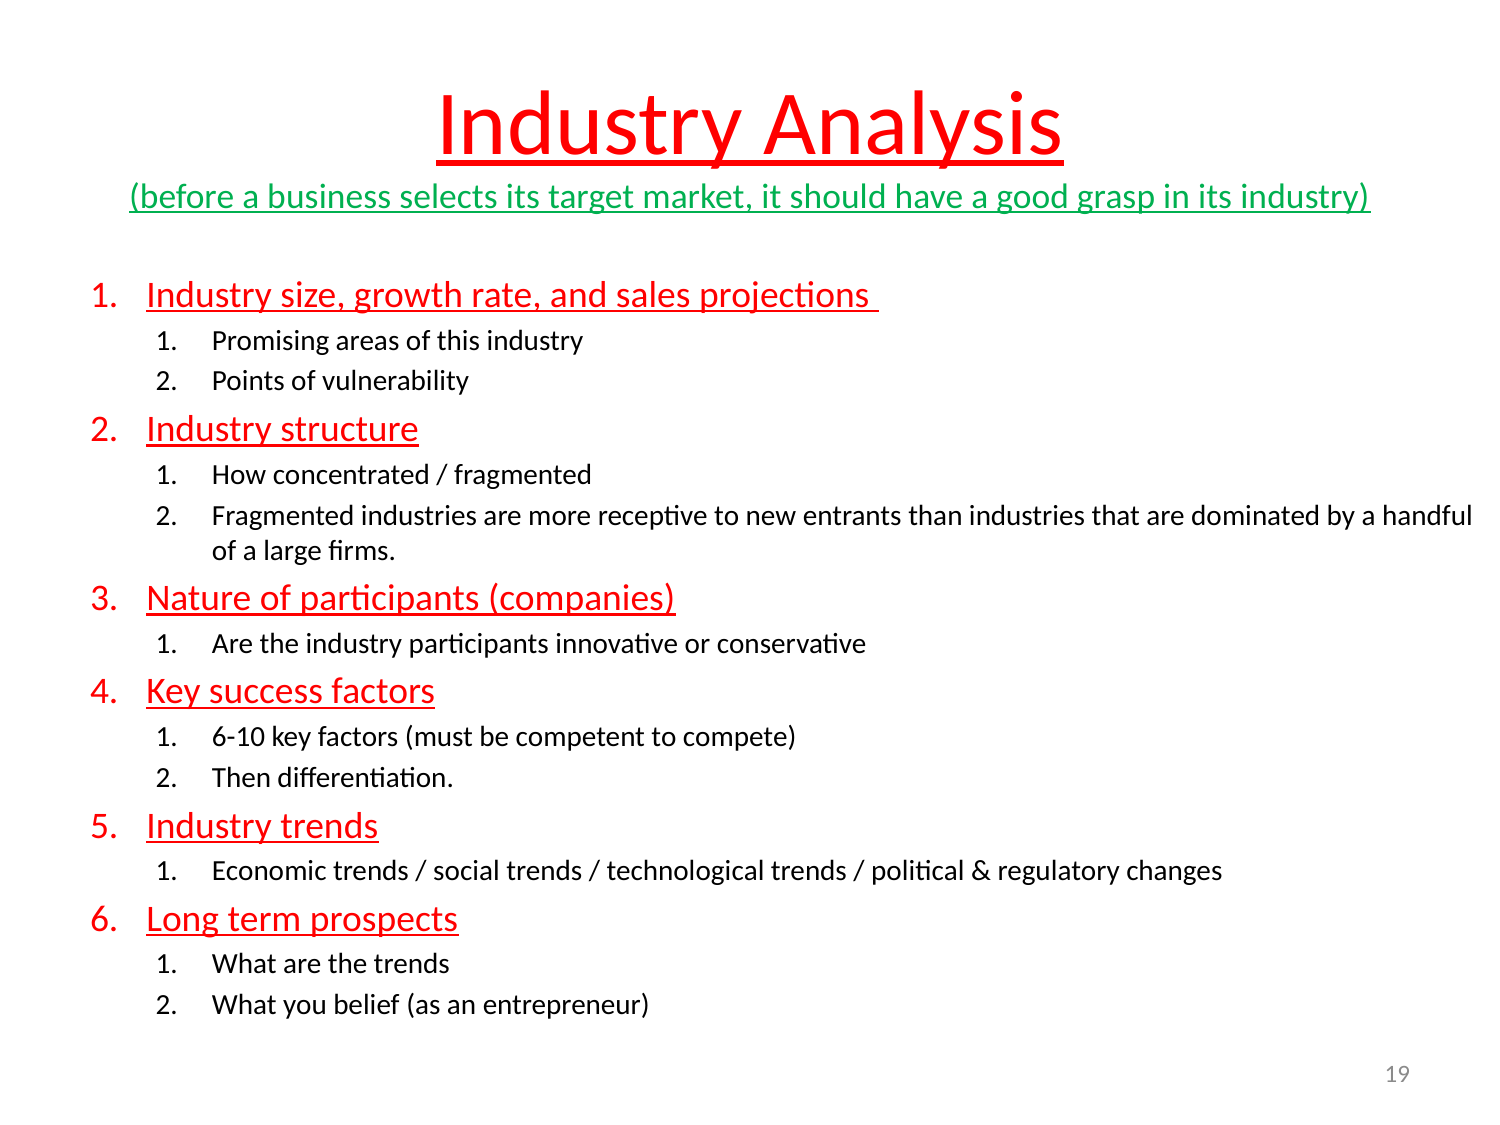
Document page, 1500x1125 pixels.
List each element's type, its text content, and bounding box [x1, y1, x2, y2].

list Industry size, growth rate, and sales projections Promising areas of this industry Points of vulnerability Industry structure How concentrated / fragmented Fragmented industries are more receptive to new entrants than industries that are dominated by a handful of a large firms. Nature of participants (companies) Are the industry participants innovative or conservative Key success factors 6-10 key factors (must be competent to compete) Then differentiation. Industry trends Economic trends / social trends / technological trends / political & regulatory changes Long term prospects What are the trends What you belief (as an entrepreneur) [0, 262, 1500, 1125]
slide_number 19 [1074, 1042, 1425, 1103]
title Industry Analysis (before a business selects its target market, it should have a good grasp in its industry) [75, 45, 1425, 233]
